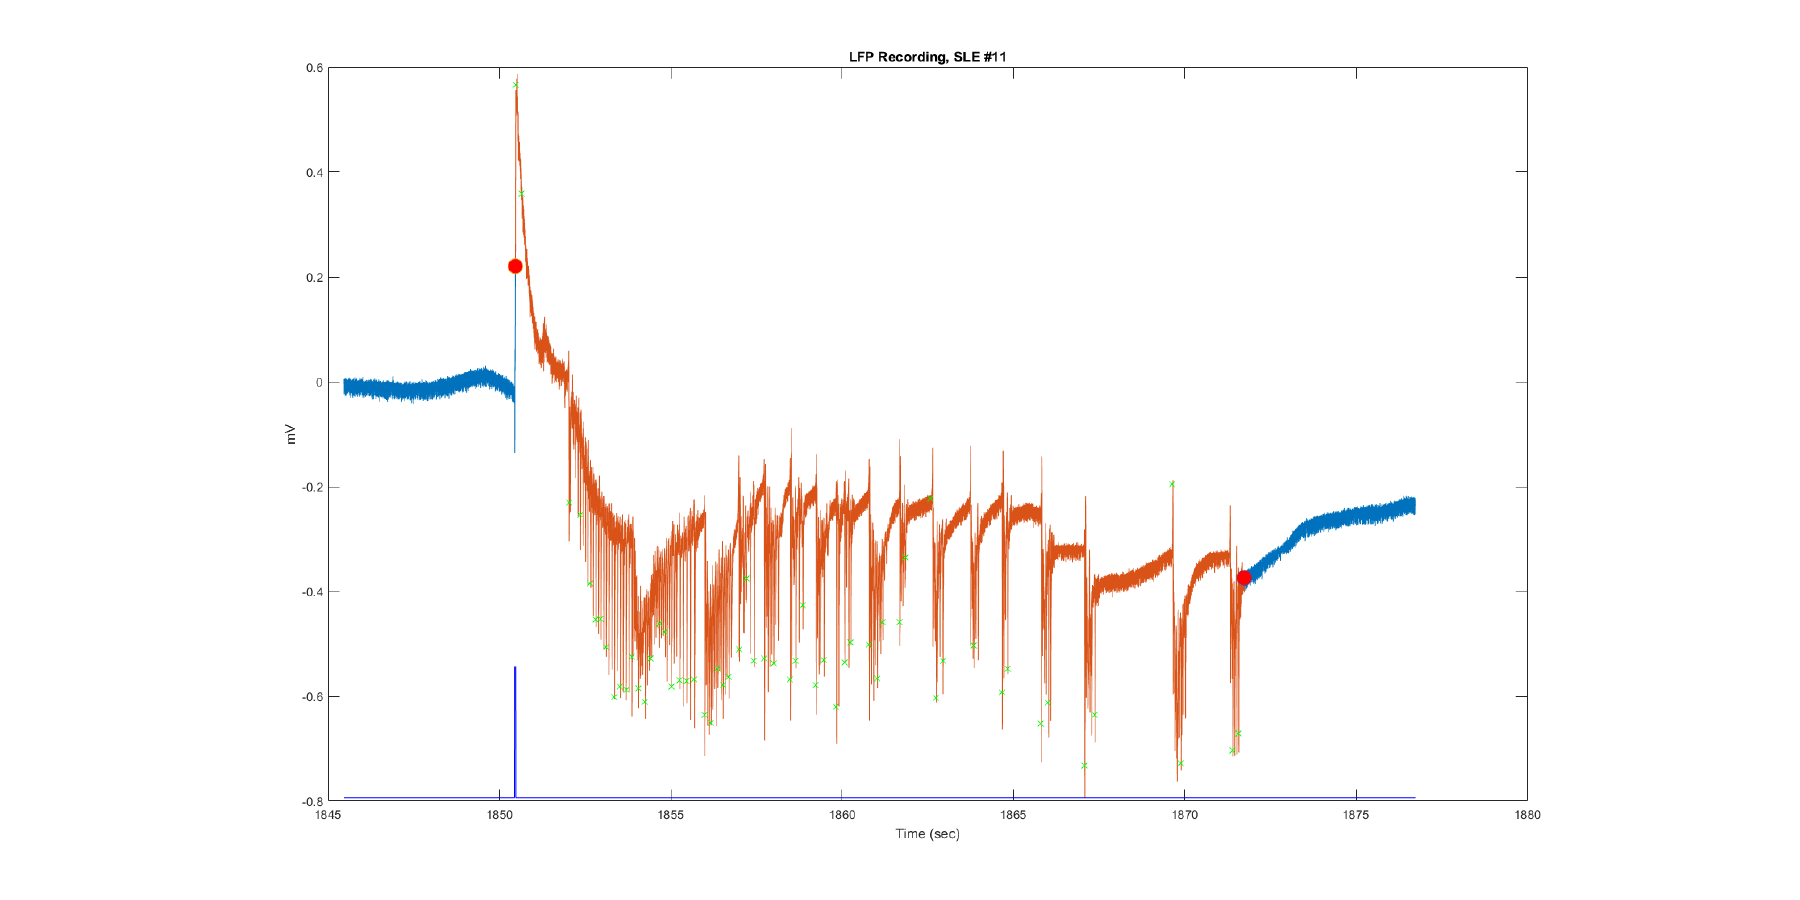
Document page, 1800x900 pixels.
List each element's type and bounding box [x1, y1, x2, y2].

picture [126, 0, 1674, 900]
